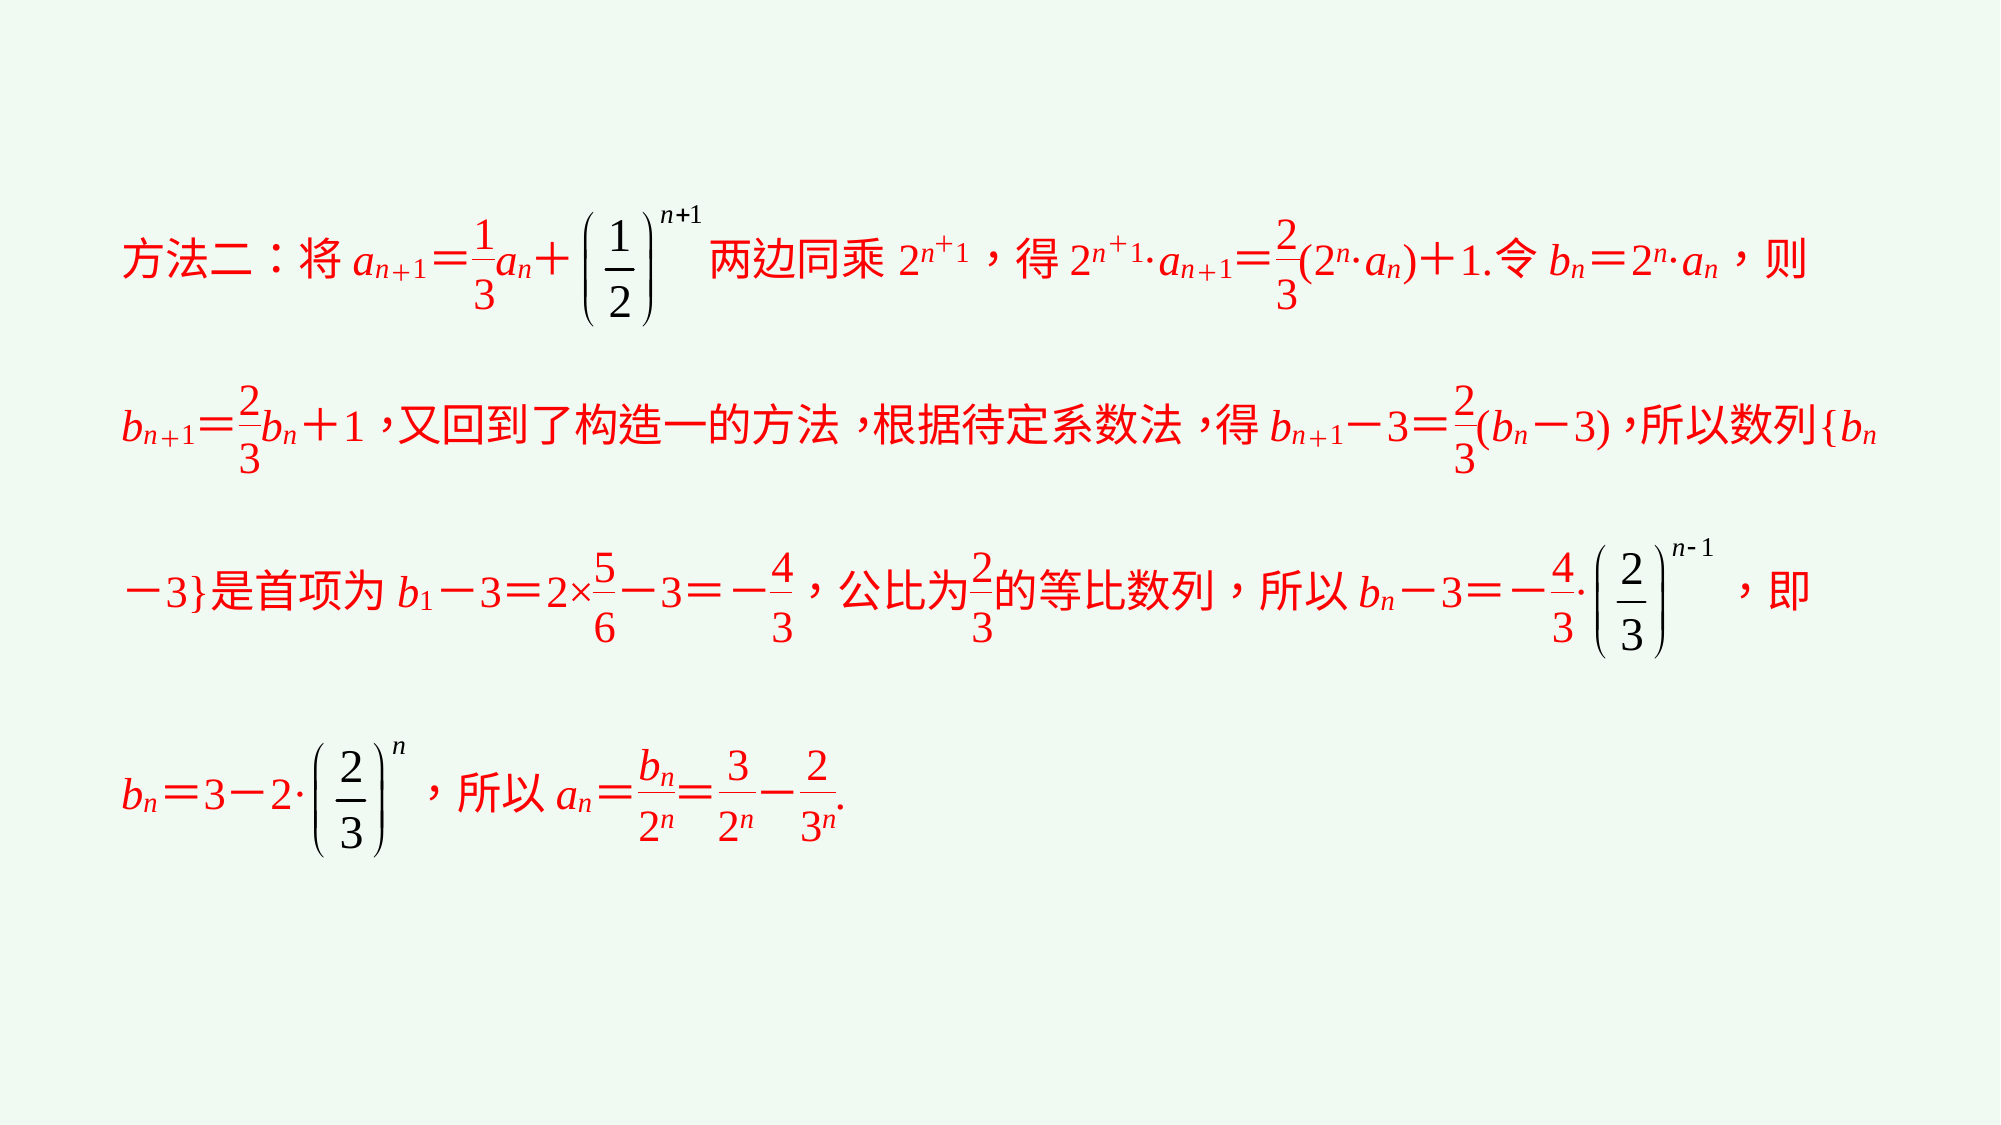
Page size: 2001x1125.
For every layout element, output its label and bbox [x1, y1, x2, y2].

text_box [121, 162, 1879, 963]
